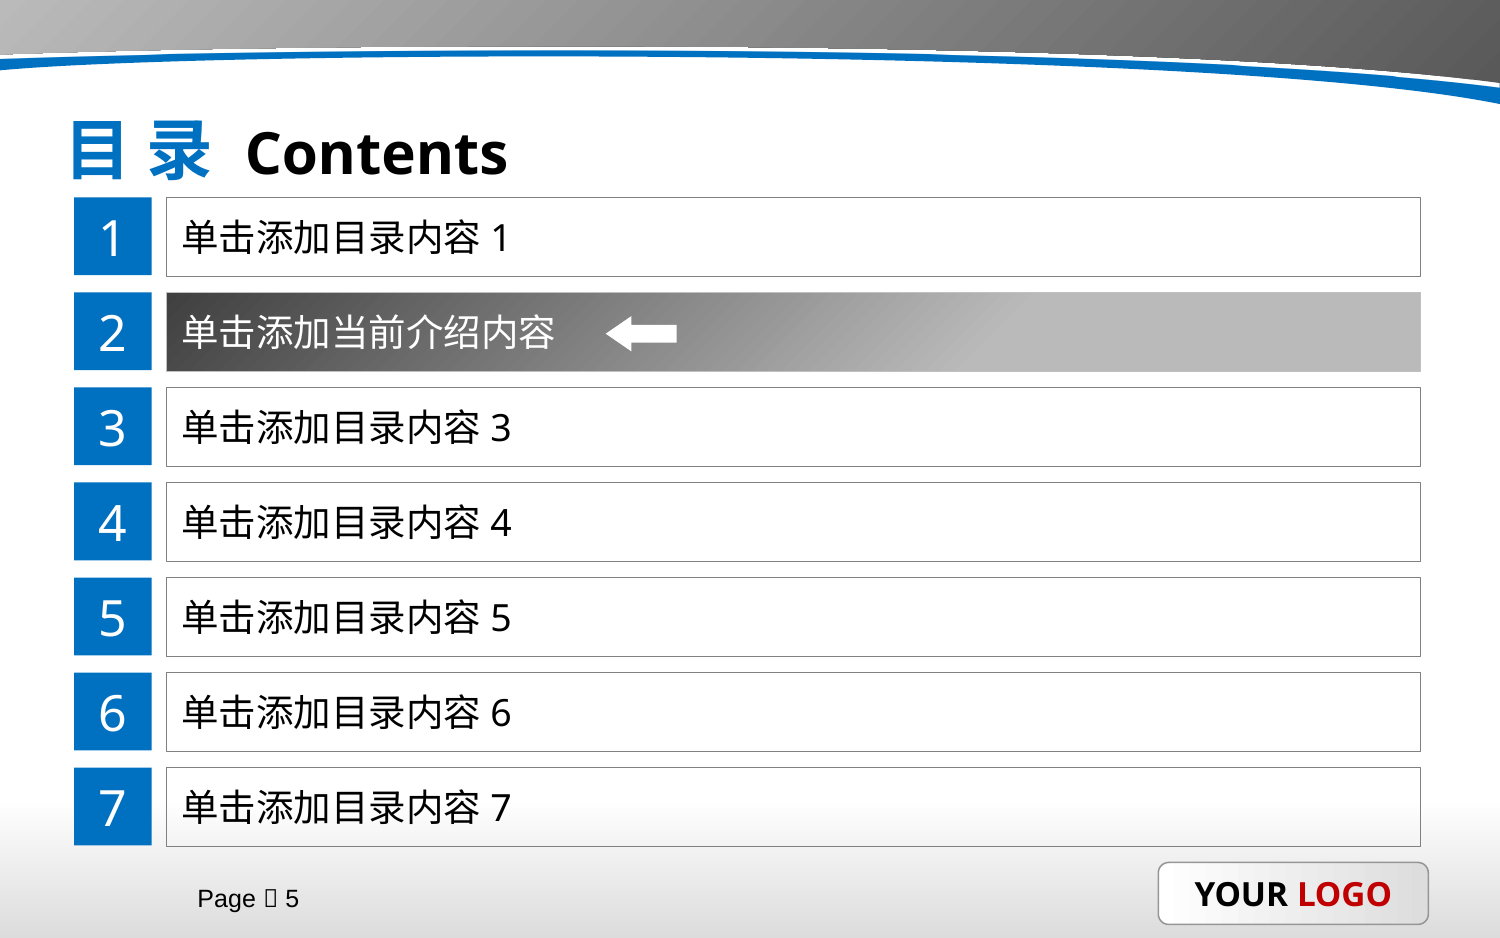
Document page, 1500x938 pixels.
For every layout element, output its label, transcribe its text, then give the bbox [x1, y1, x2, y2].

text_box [73, 577, 1421, 657]
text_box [73, 292, 1421, 372]
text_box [73, 767, 1421, 847]
slide_number Page  5 [78, 881, 315, 914]
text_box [73, 196, 1421, 277]
text_box 目 录 Contents [50, 100, 523, 195]
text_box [73, 387, 1421, 467]
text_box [73, 482, 1421, 562]
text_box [73, 672, 1421, 752]
